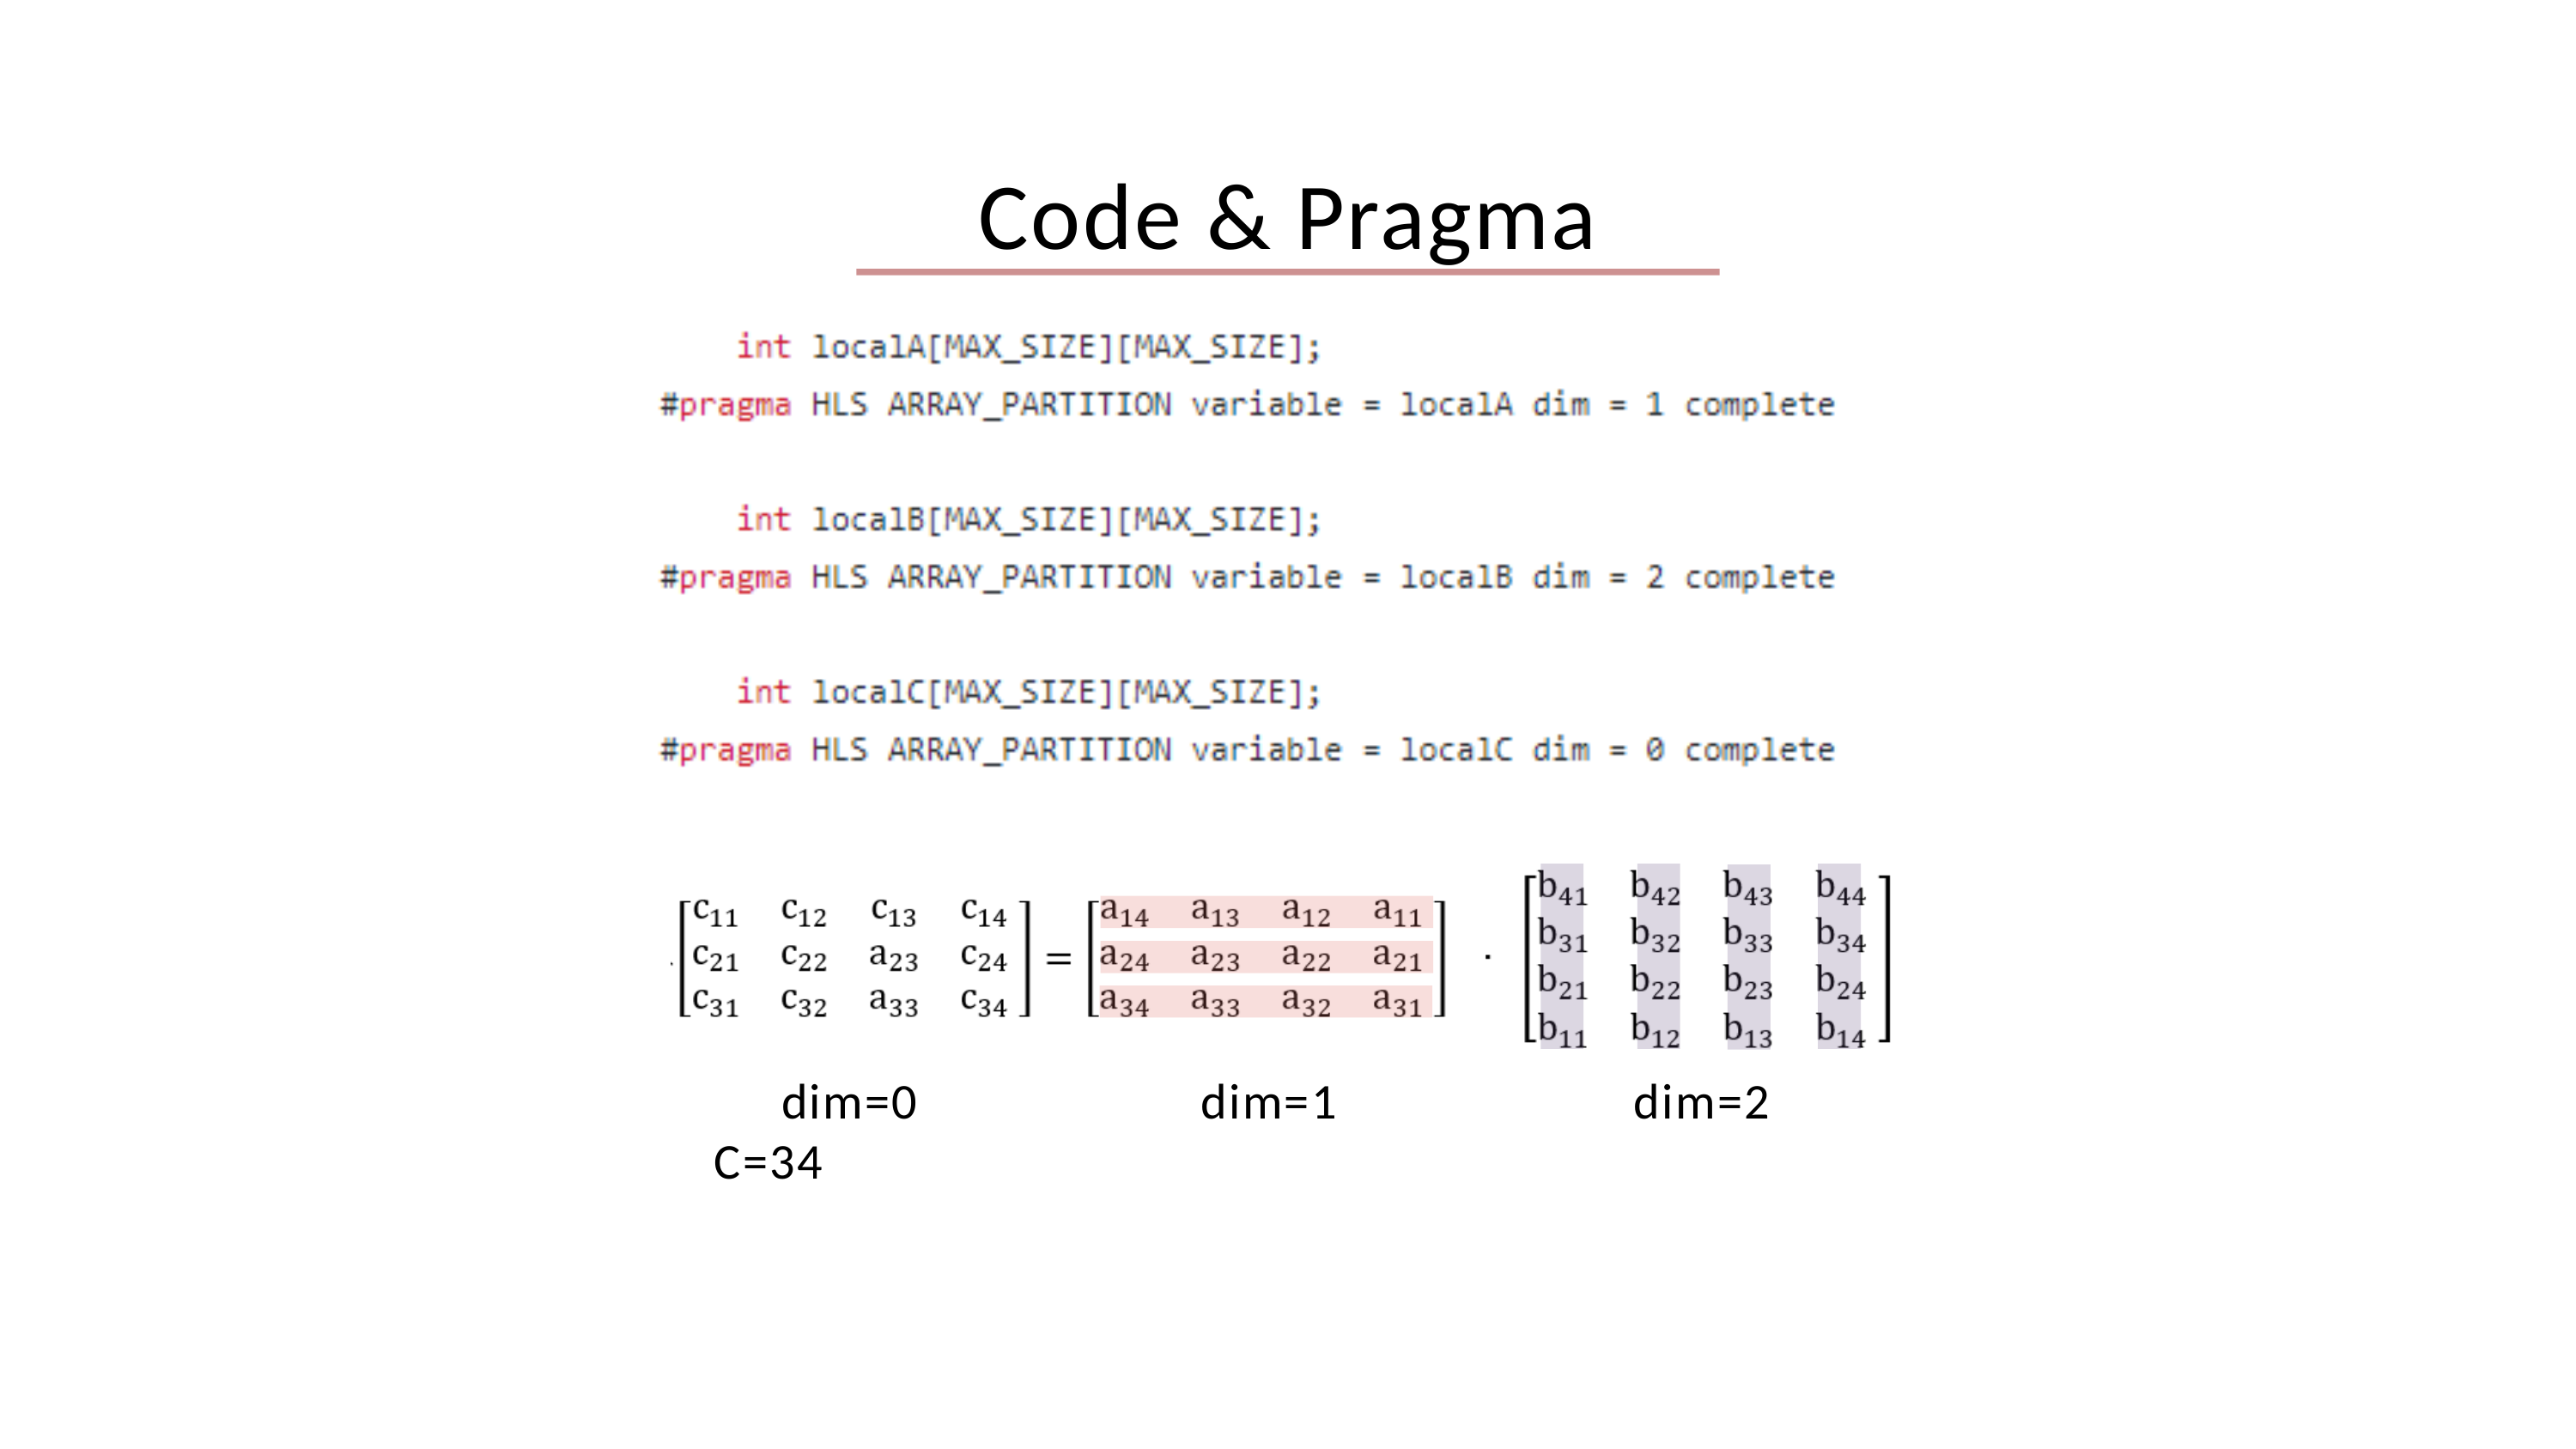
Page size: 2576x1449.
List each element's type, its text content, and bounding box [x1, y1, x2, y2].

text_box Code & Pragma [645, 163, 1931, 269]
picture [642, 318, 1893, 793]
picture [671, 841, 1894, 1063]
text_box [856, 269, 1720, 276]
